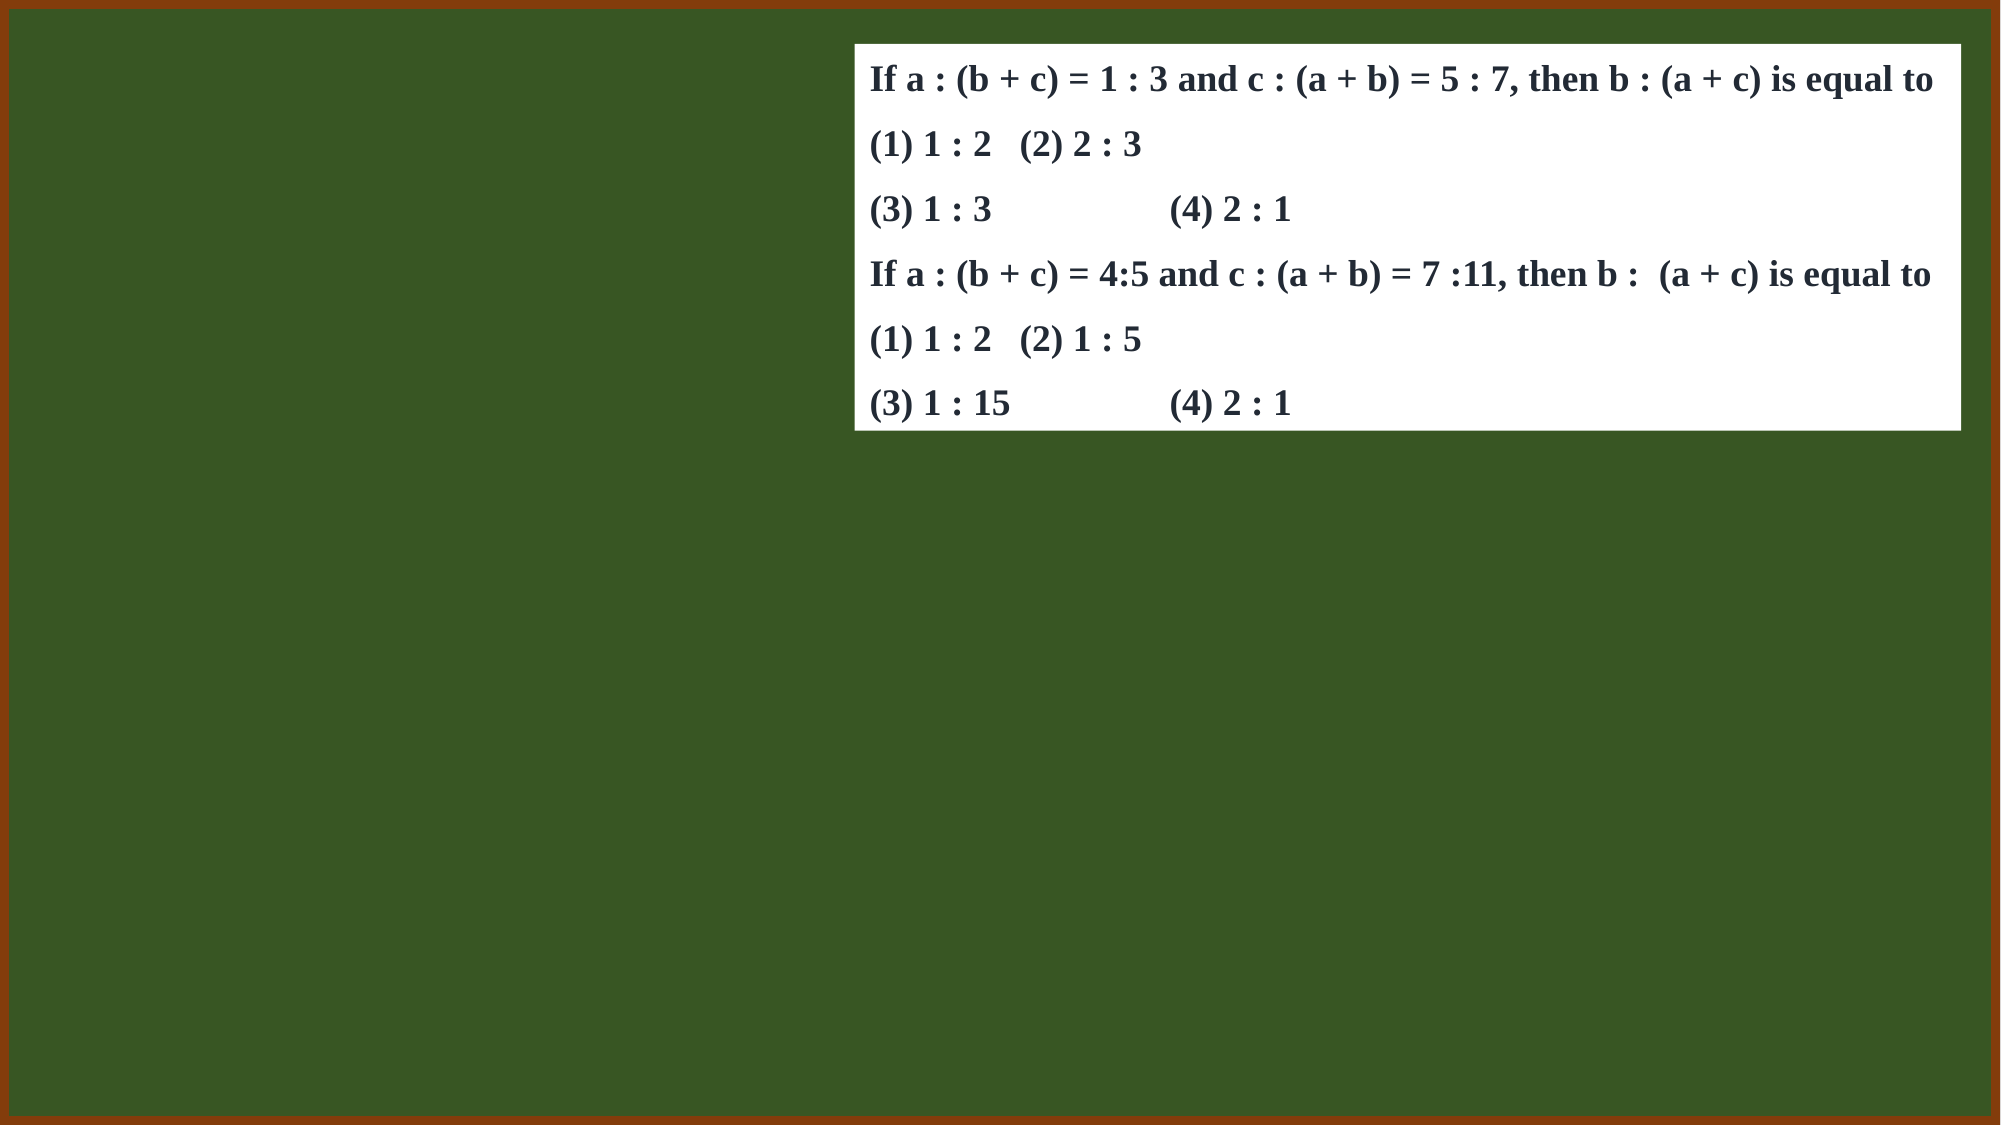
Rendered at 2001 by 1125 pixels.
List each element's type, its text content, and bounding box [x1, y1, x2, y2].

text_box If a : (b + c) = 1 : 3 and c : (a + b) = 5 : 7, then b : (a + c) is equal to (1) 1 : 2 (2) 2 : 3 (3) 1 : 3 (4) 2 : 1 If a : (b + c) = 4:5 and c : (a + b) = 7 :11, then b : (a + c) is equal to (1) 1 : 2 (2) 1 : 5 (3) 1 : 15 (4) 2 : 1 [854, 43, 1962, 431]
